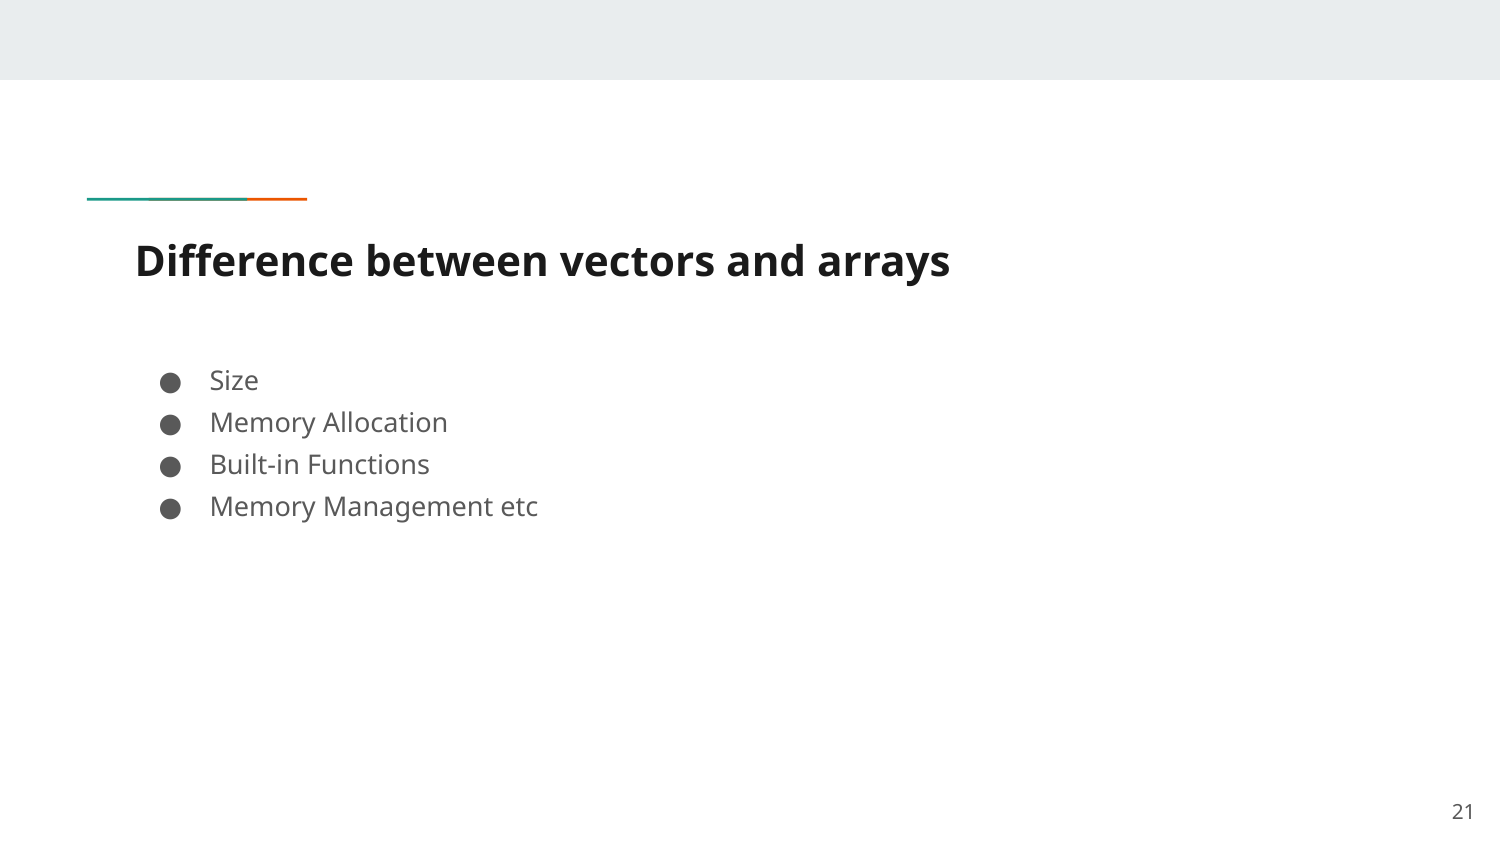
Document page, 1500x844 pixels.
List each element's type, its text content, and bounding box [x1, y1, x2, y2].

slide_number ‹#› [1400, 779, 1491, 844]
title Difference between vectors and arrays [119, 216, 1381, 305]
list Size Memory Allocation Built-in Functions Memory Management etc [119, 341, 1381, 712]
